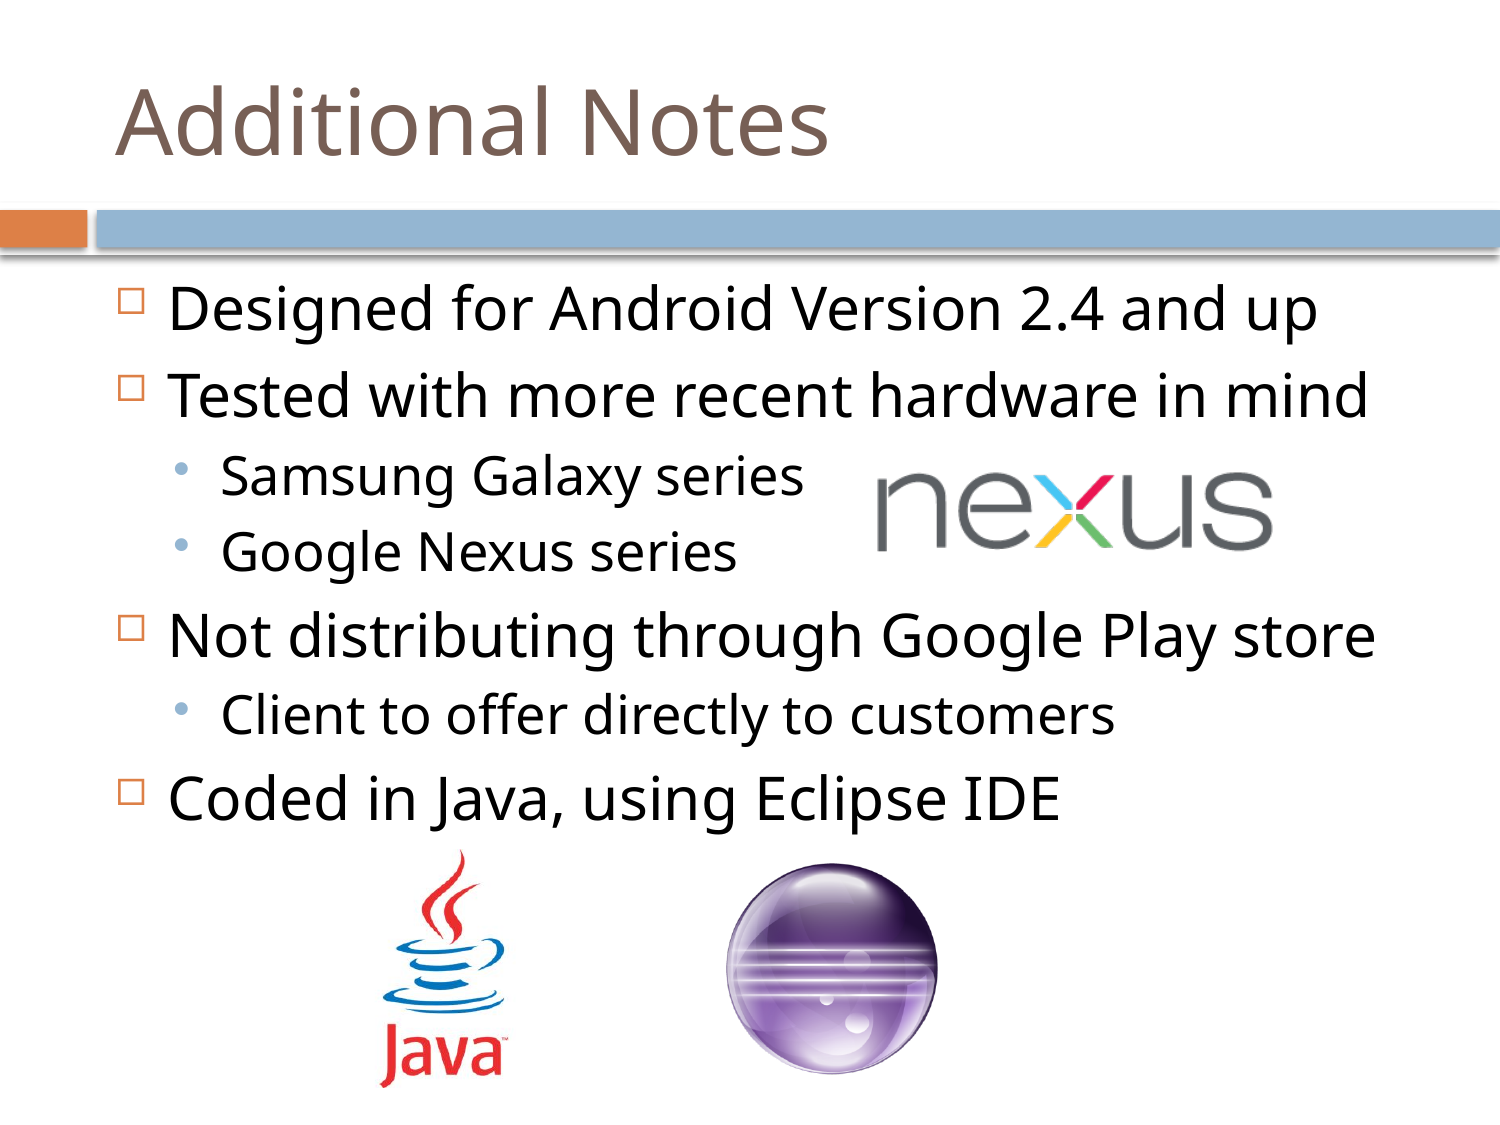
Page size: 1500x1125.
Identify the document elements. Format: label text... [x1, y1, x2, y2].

picture [324, 849, 563, 1088]
list Designed for Android Version 2.4 and up Tested with more recent hardware in mind Samsung Galaxy series Google Nexus series Not distributing through Google Play store Client to offer directly to customers Coded in Java, using Eclipse IDE [100, 262, 1438, 1000]
title Additional Notes [100, 37, 1438, 200]
picture [724, 862, 938, 1076]
picture [837, 274, 1313, 751]
